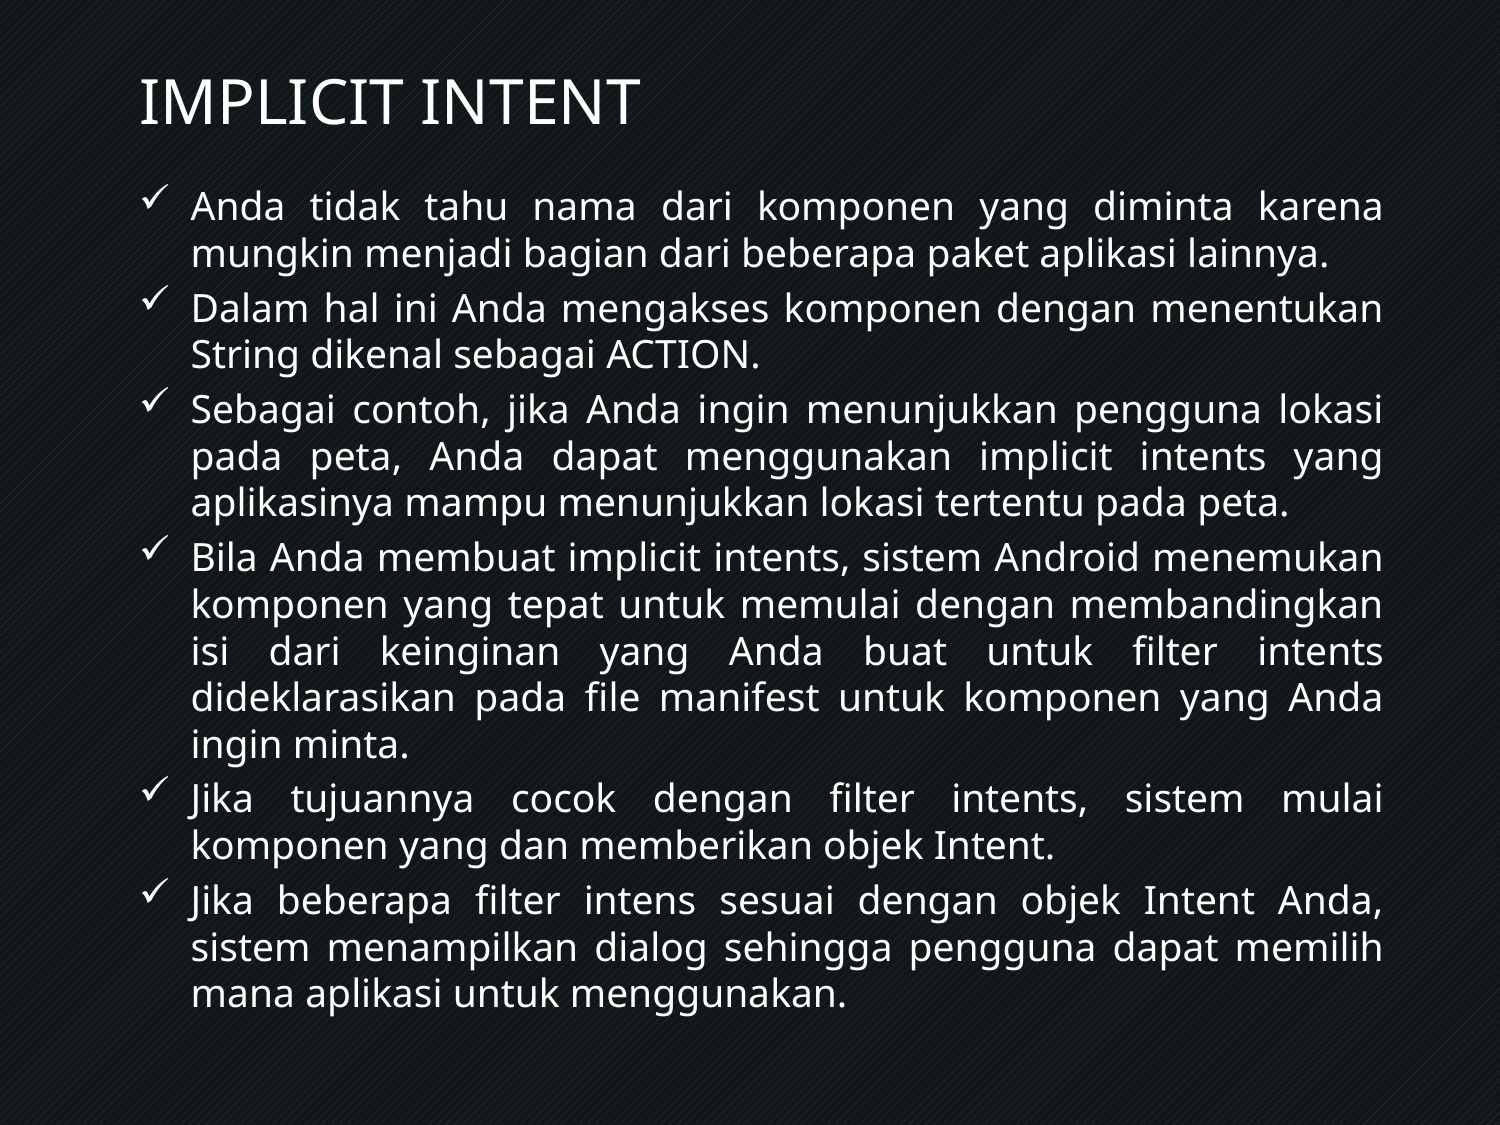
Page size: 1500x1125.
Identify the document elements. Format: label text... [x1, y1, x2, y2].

title IMPLICIT intent [124, 54, 1400, 185]
list Anda tidak tahu nama dari komponen yang diminta karena mungkin menjadi bagian dari beberapa paket aplikasi lainnya. Dalam hal ini Anda mengakses komponen dengan menentukan String dikenal sebagai ACTION. Sebagai contoh, jika Anda ingin menunjukkan pengguna lokasi pada peta, Anda dapat menggunakan implicit intents yang aplikasinya mampu menunjukkan lokasi tertentu pada peta. Bila Anda membuat implicit intents, sistem Android menemukan komponen yang tepat untuk memulai dengan membandingkan isi dari keinginan yang Anda buat untuk filter intents dideklarasikan pada file manifest untuk komponen yang Anda ingin minta. Jika tujuannya cocok dengan filter intents, sistem mulai komponen yang dan memberikan objek Intent. Jika beberapa filter intens sesuai dengan objek Intent Anda, sistem menampilkan dialog sehingga pengguna dapat memilih mana aplikasi untuk menggunakan. [123, 172, 1399, 1024]
